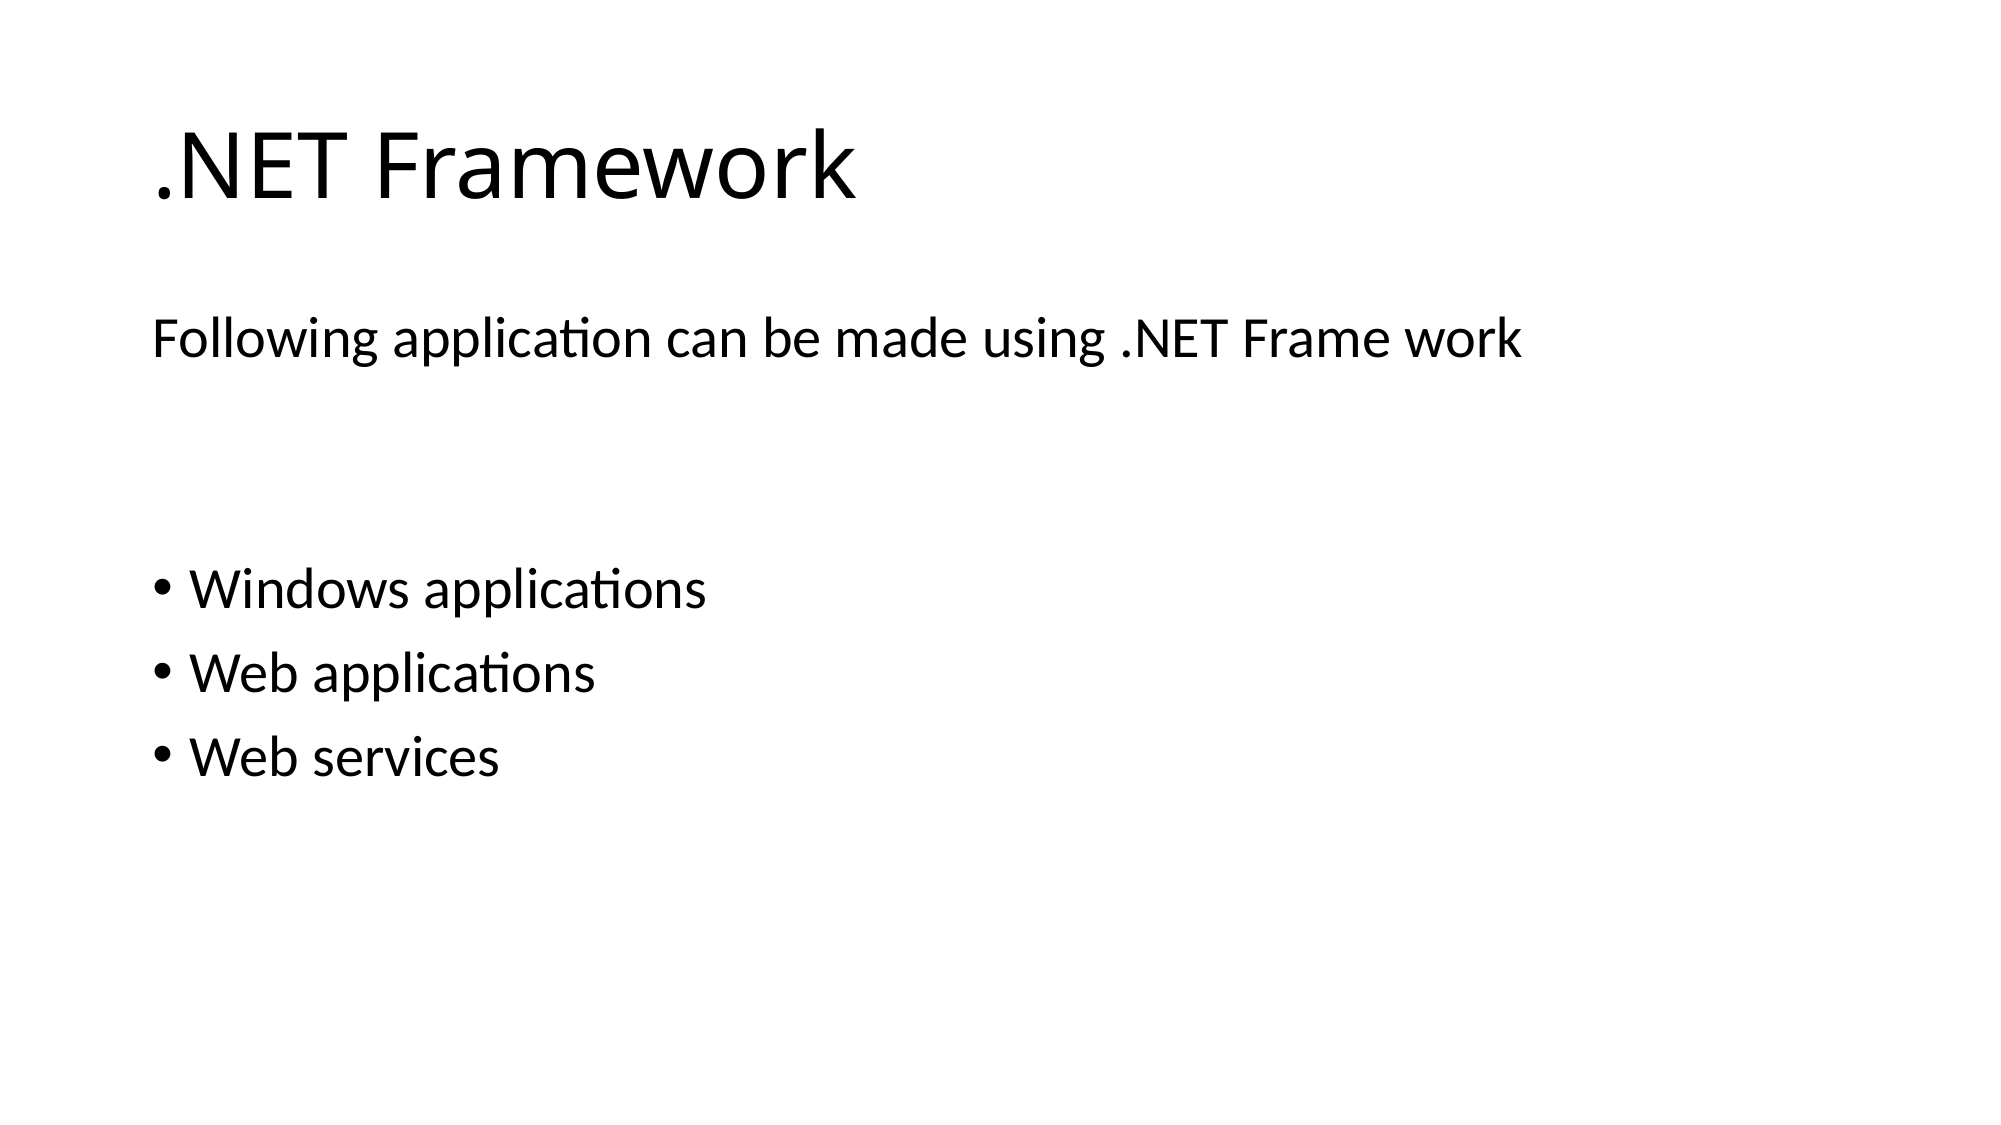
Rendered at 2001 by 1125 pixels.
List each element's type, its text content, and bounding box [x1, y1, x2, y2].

title .NET Framework [137, 59, 1863, 278]
list Following application can be made using .NET Frame work Windows applications Web applications Web services [137, 299, 1863, 1014]
